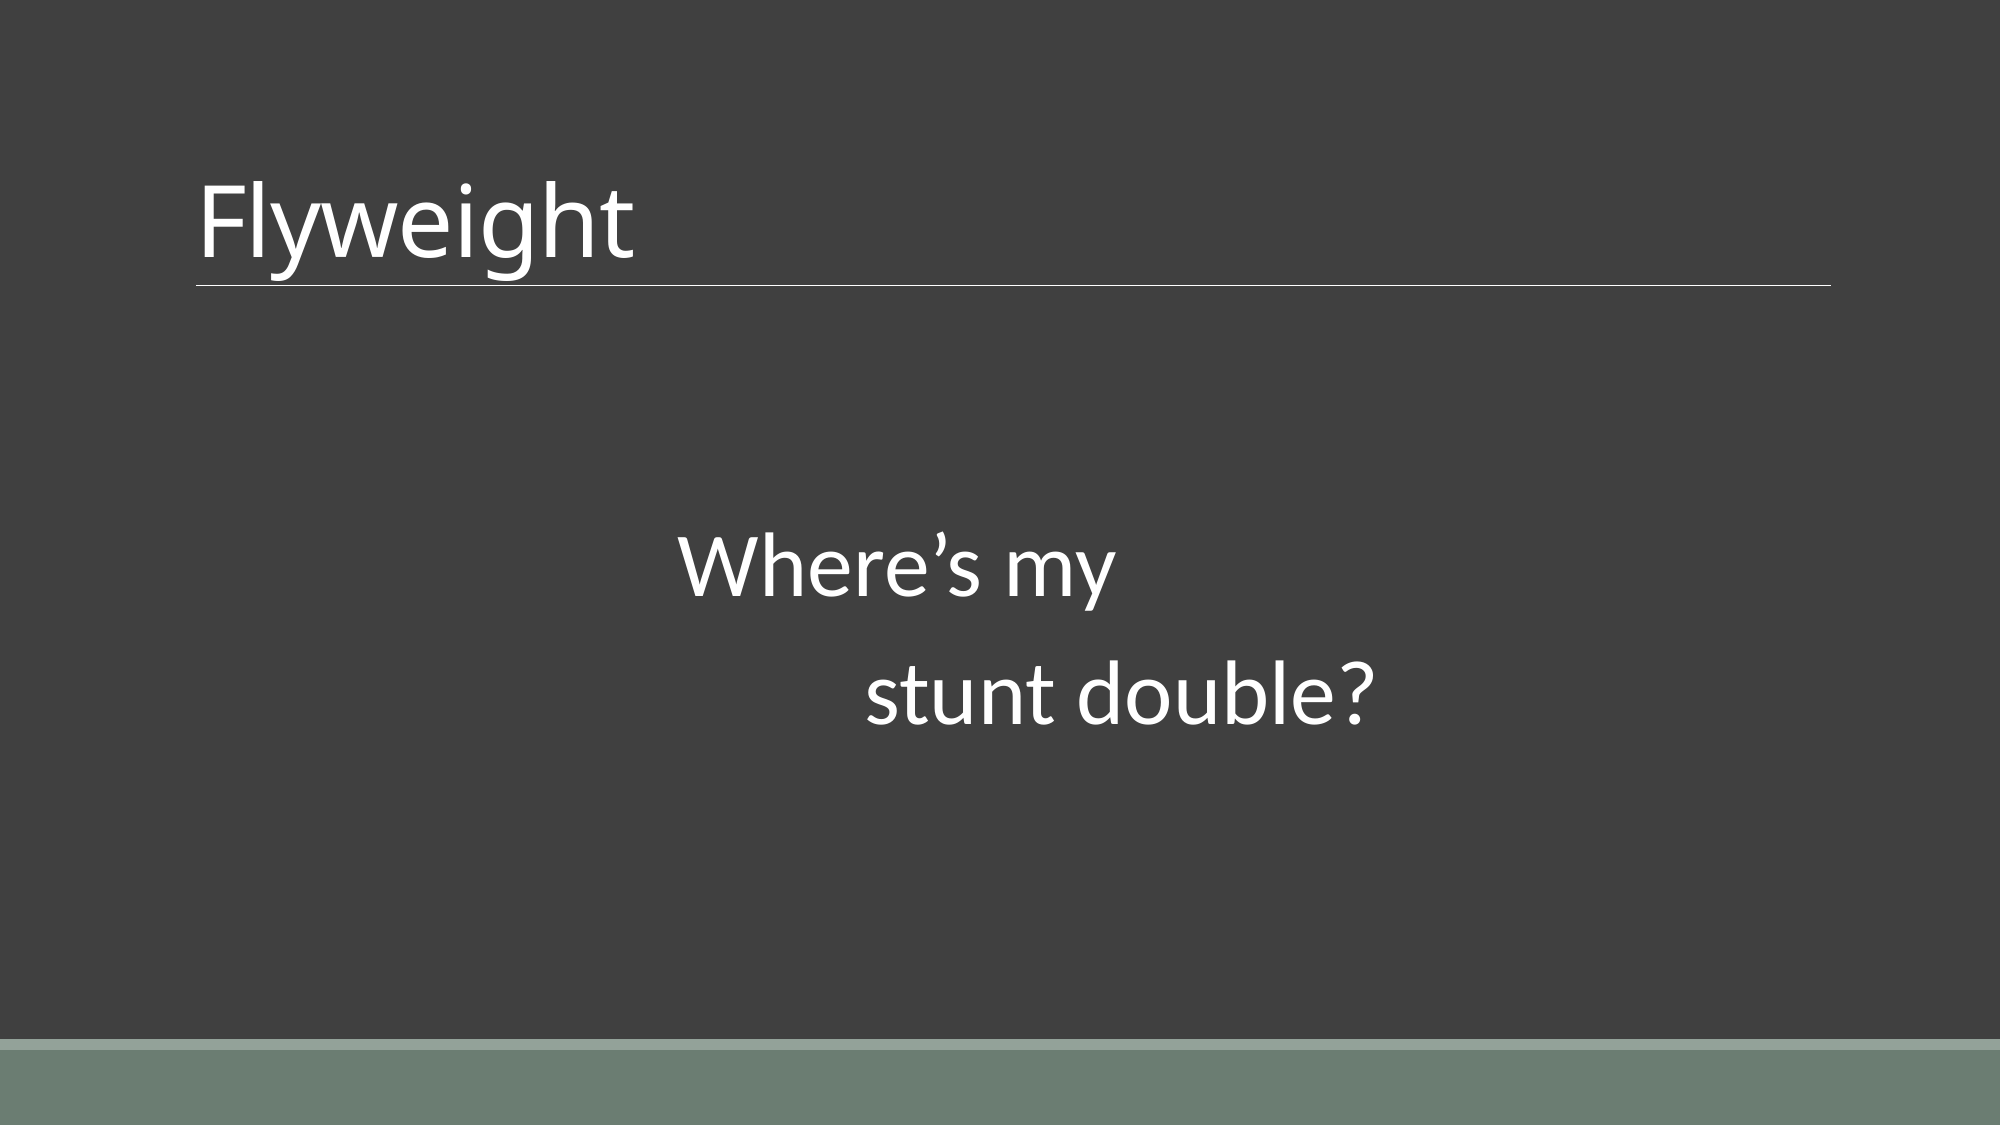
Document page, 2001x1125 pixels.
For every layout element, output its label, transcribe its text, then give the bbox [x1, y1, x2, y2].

title Flyweight [180, 47, 1830, 285]
list Where’s my stunt double? [180, 302, 1830, 963]
